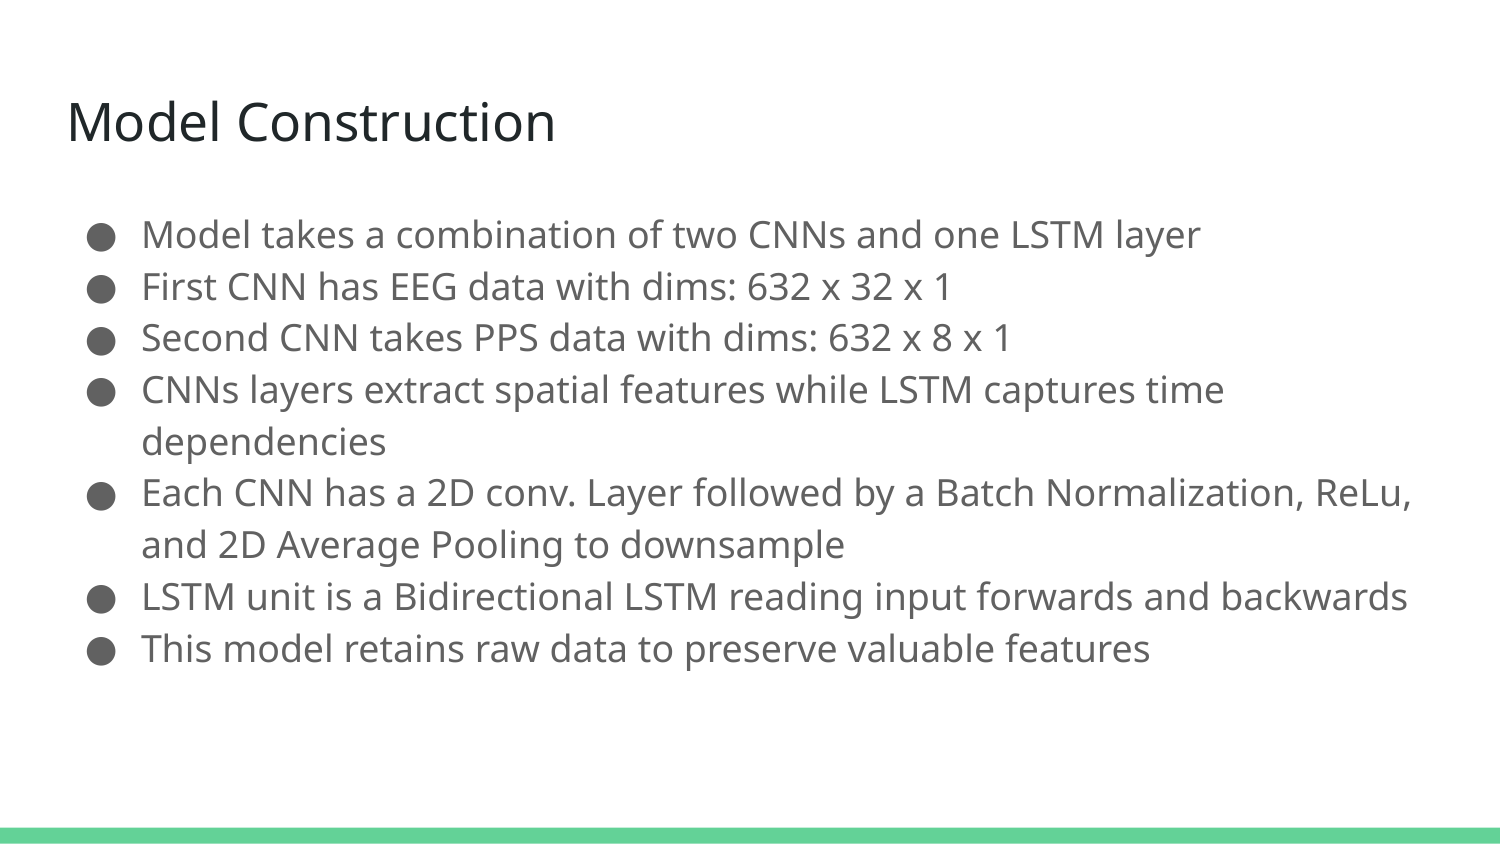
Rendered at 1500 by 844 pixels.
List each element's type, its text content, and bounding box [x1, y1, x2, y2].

title Model Construction [51, 72, 1449, 167]
list Model takes a combination of two CNNs and one LSTM layer First CNN has EEG data with dims: 632 x 32 x 1 Second CNN takes PPS data with dims: 632 x 8 x 1 CNNs layers extract spatial features while LSTM captures time dependencies Each CNN has a 2D conv. Layer followed by a Batch Normalization, ReLu, and 2D Average Pooling to downsample LSTM unit is a Bidirectional LSTM reading input forwards and backwards This model retains raw data to preserve valuable features [51, 189, 1449, 750]
